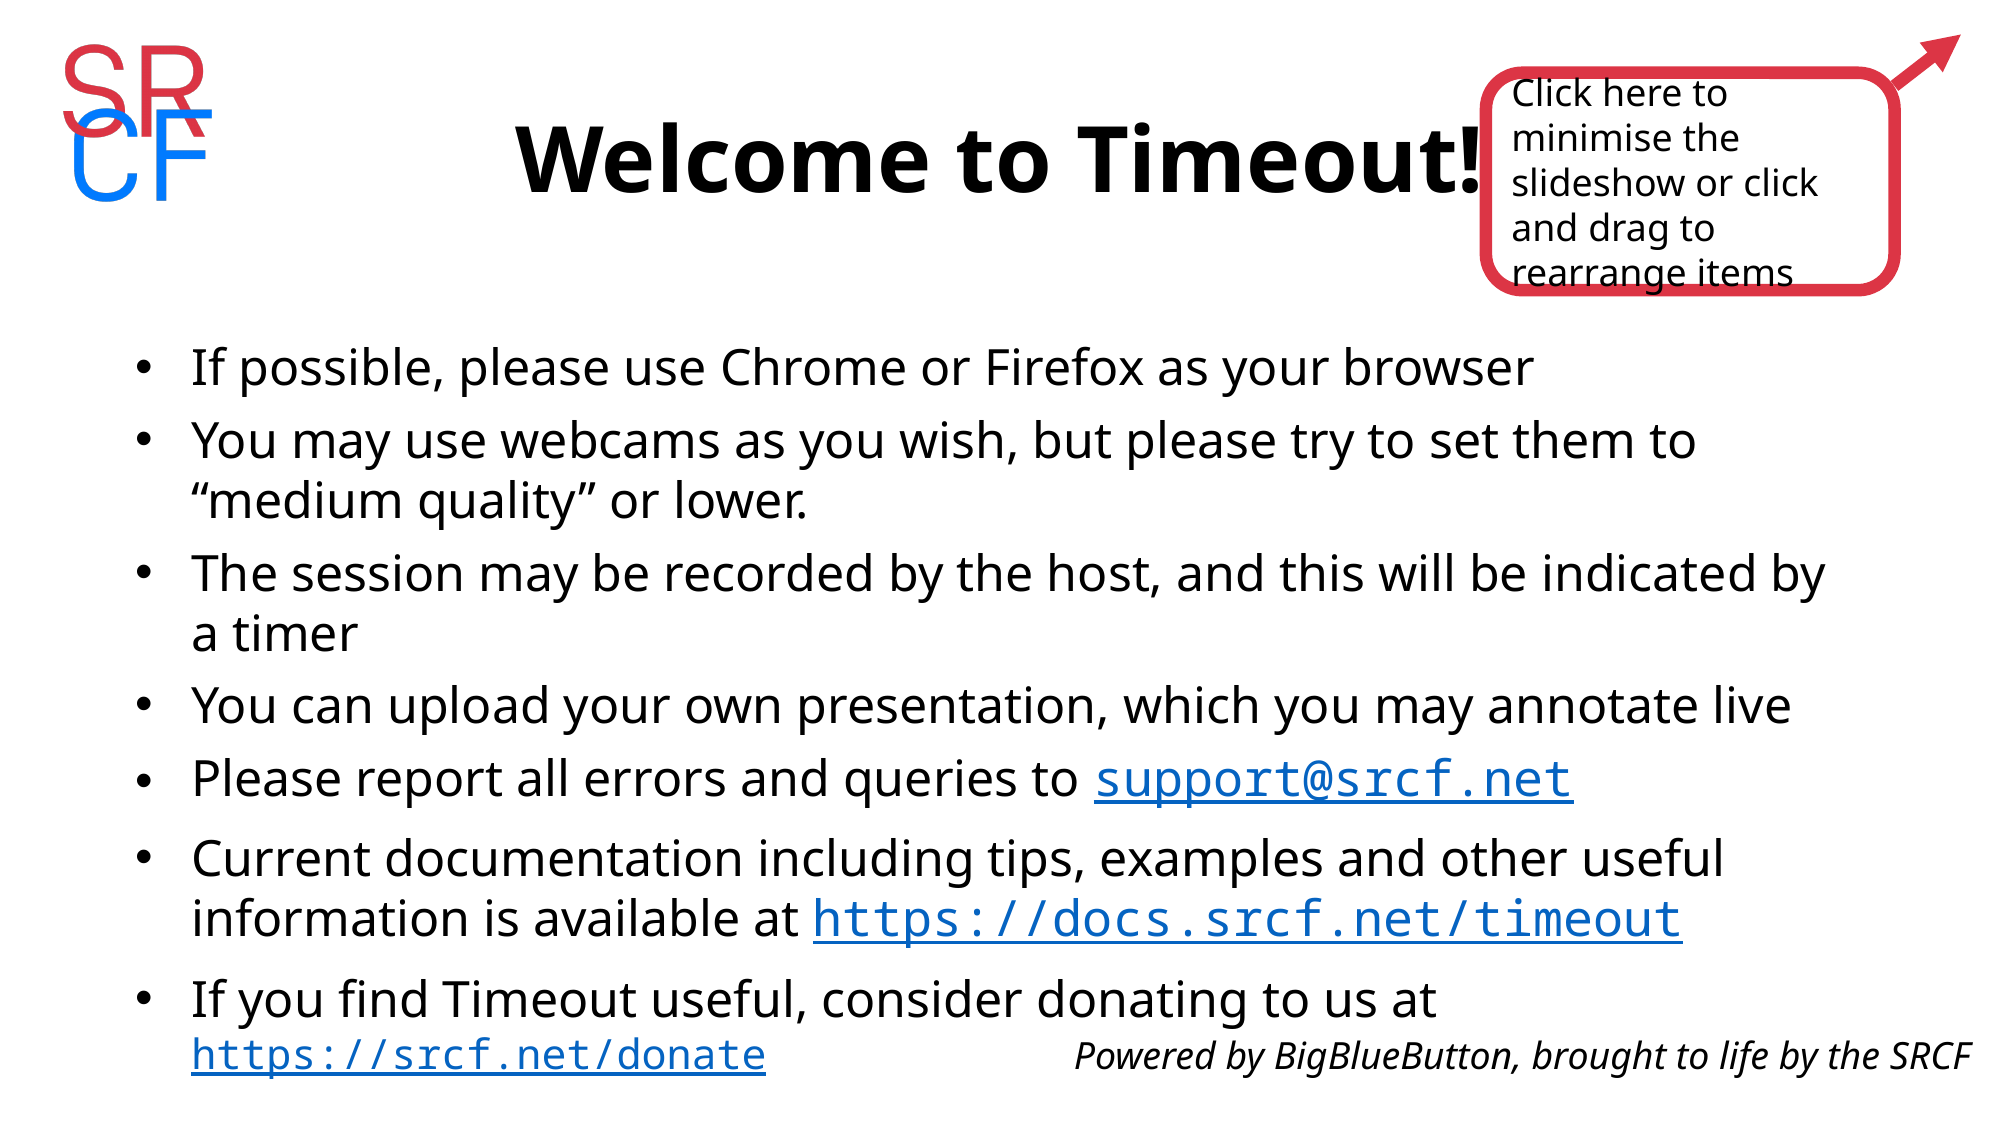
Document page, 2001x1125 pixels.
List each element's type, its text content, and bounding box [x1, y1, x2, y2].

text_box Click here to minimise the slideshow or click and drag to rearrange items [1484, 71, 1896, 292]
text_box If possible, please use Chrome or Firefox as your browser You may use webcams as you wish, but please try to set them to “medium quality” or lower. The session may be recorded by the host, and this will be indicated by a timer You can upload your own presentation, which you may annotate live Please report all errors and queries to support@srcf.net Current documentation including tips, examples and other useful information is available at https://docs.srcf.net/timeout If you find Timeout useful, consider donating to us at https://srcf.net/donate [120, 328, 1846, 1092]
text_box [1894, 34, 1961, 86]
text_box Powered by BigBlueButton, brought to life by the SRCF [1059, 1024, 1986, 1085]
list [63, 44, 212, 202]
title Welcome to Timeout! [137, 53, 1863, 272]
